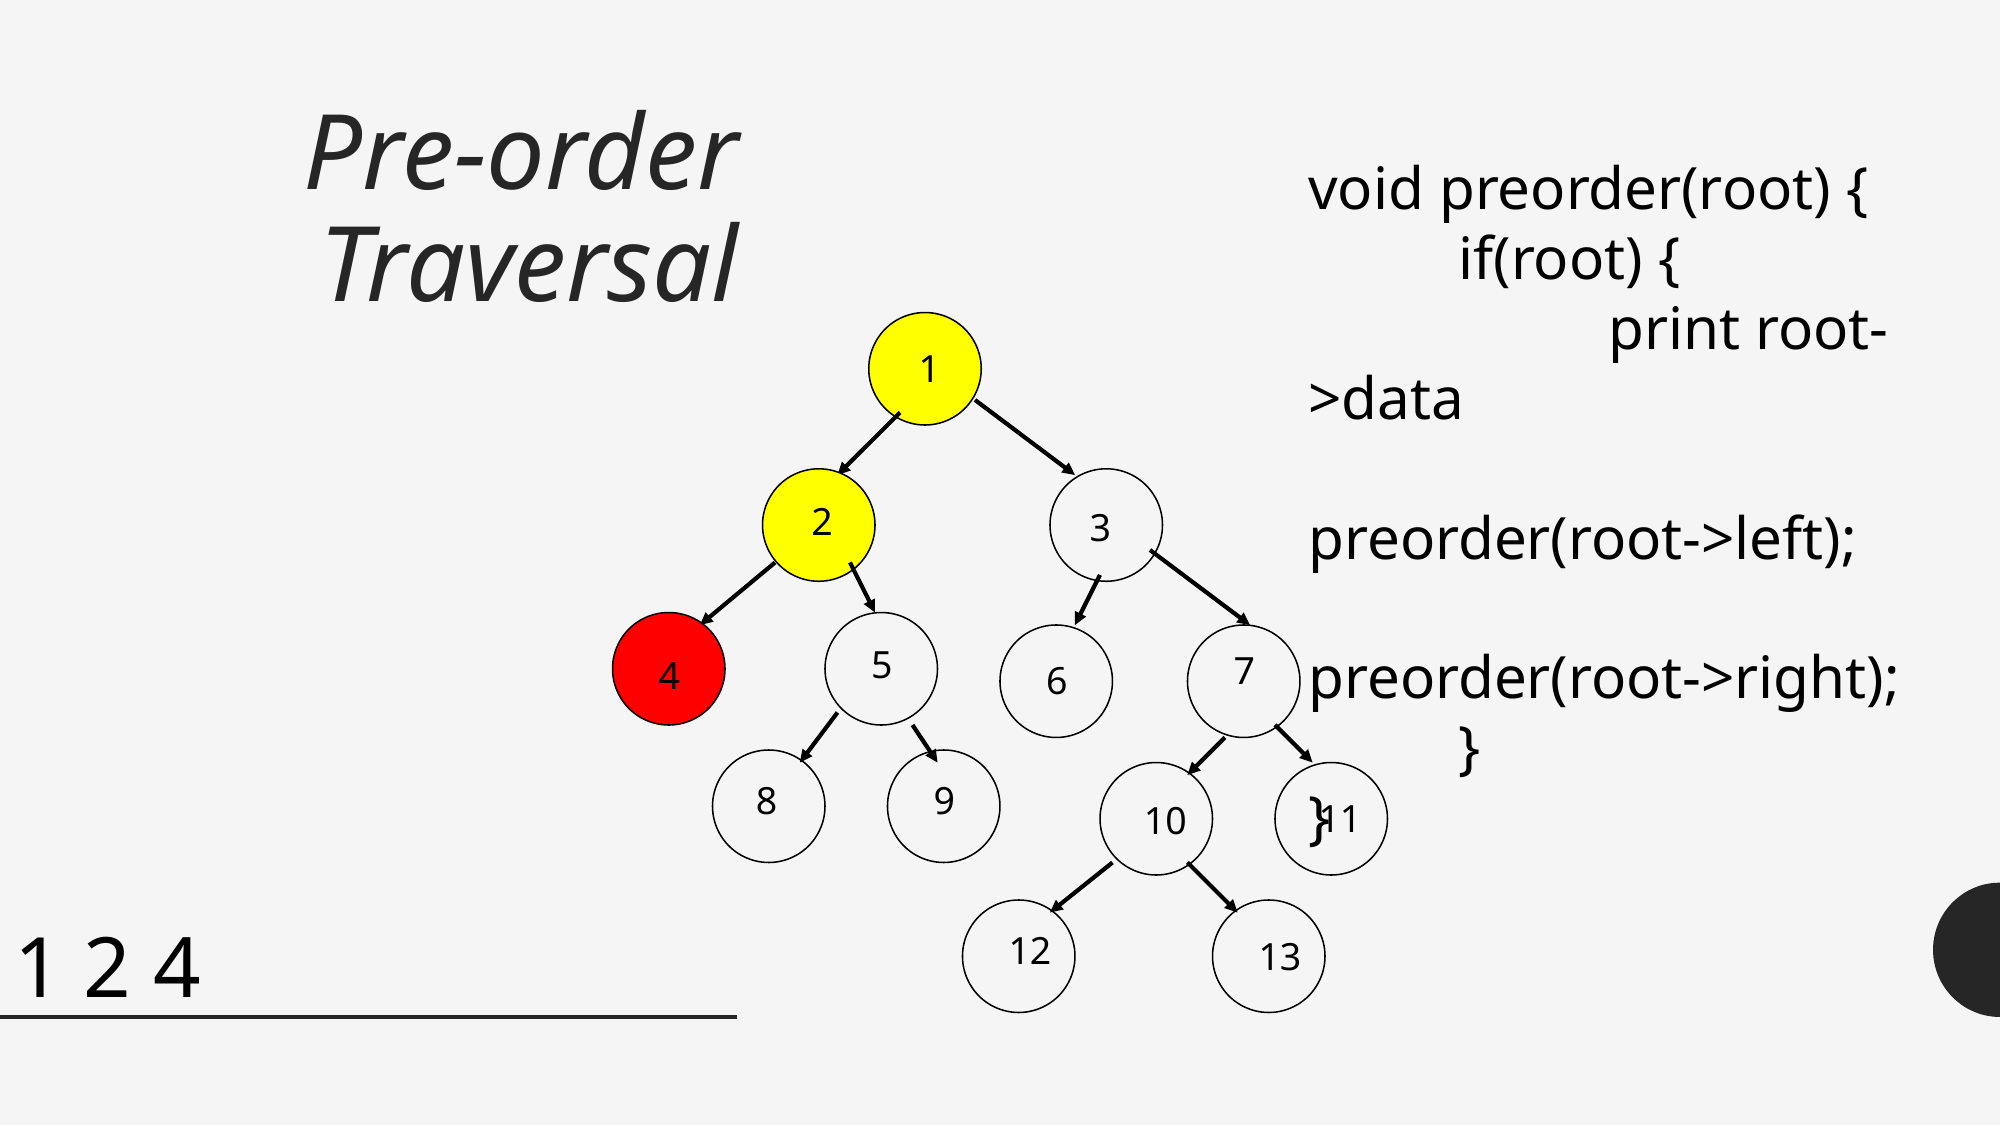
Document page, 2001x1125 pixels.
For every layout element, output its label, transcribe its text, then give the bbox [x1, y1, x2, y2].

text_box [999, 624, 1106, 738]
text_box [825, 612, 938, 726]
text_box [849, 562, 875, 612]
text_box [872, 506, 876, 544]
text_box [800, 712, 838, 761]
text_box [1187, 862, 1237, 912]
text_box [1319, 930, 1326, 982]
text_box 10 [1129, 790, 1205, 850]
text_box [838, 412, 901, 474]
text_box [1187, 624, 1293, 738]
text_box [1107, 657, 1113, 706]
text_box [712, 750, 826, 863]
text_box 12 [993, 919, 1069, 980]
text_box [962, 900, 1075, 1013]
text_box 5 [856, 633, 932, 693]
text_box [974, 399, 1075, 475]
text_box [1188, 737, 1226, 774]
text_box 9 [918, 769, 994, 830]
text_box 13 [1243, 925, 1319, 986]
text_box [762, 468, 869, 582]
text_box [1275, 777, 1372, 876]
text_box 8 [741, 769, 817, 830]
text_box [868, 312, 973, 426]
text_box 4 [643, 644, 719, 704]
text_box [1051, 862, 1113, 912]
text_box 1 2 4 [0, 907, 417, 1022]
text_box [1212, 900, 1317, 1013]
text_box [1150, 549, 1250, 625]
title Pre-order Traversal [125, 91, 754, 905]
text_box [1100, 762, 1213, 876]
text_box 3 [1074, 496, 1150, 557]
text_box [887, 750, 1000, 863]
text_box 6 [1031, 649, 1107, 709]
text_box [701, 562, 776, 624]
text_box 2 [796, 490, 872, 551]
text_box 7 [1218, 639, 1293, 700]
text_box [612, 612, 726, 726]
text_box [1074, 574, 1101, 625]
text_box void preorder(root) { if(root) { print root->data preorder(root->left); preorder(root->right); } } [1293, 143, 2000, 858]
text_box 1 [903, 337, 979, 398]
text_box [1050, 468, 1163, 582]
